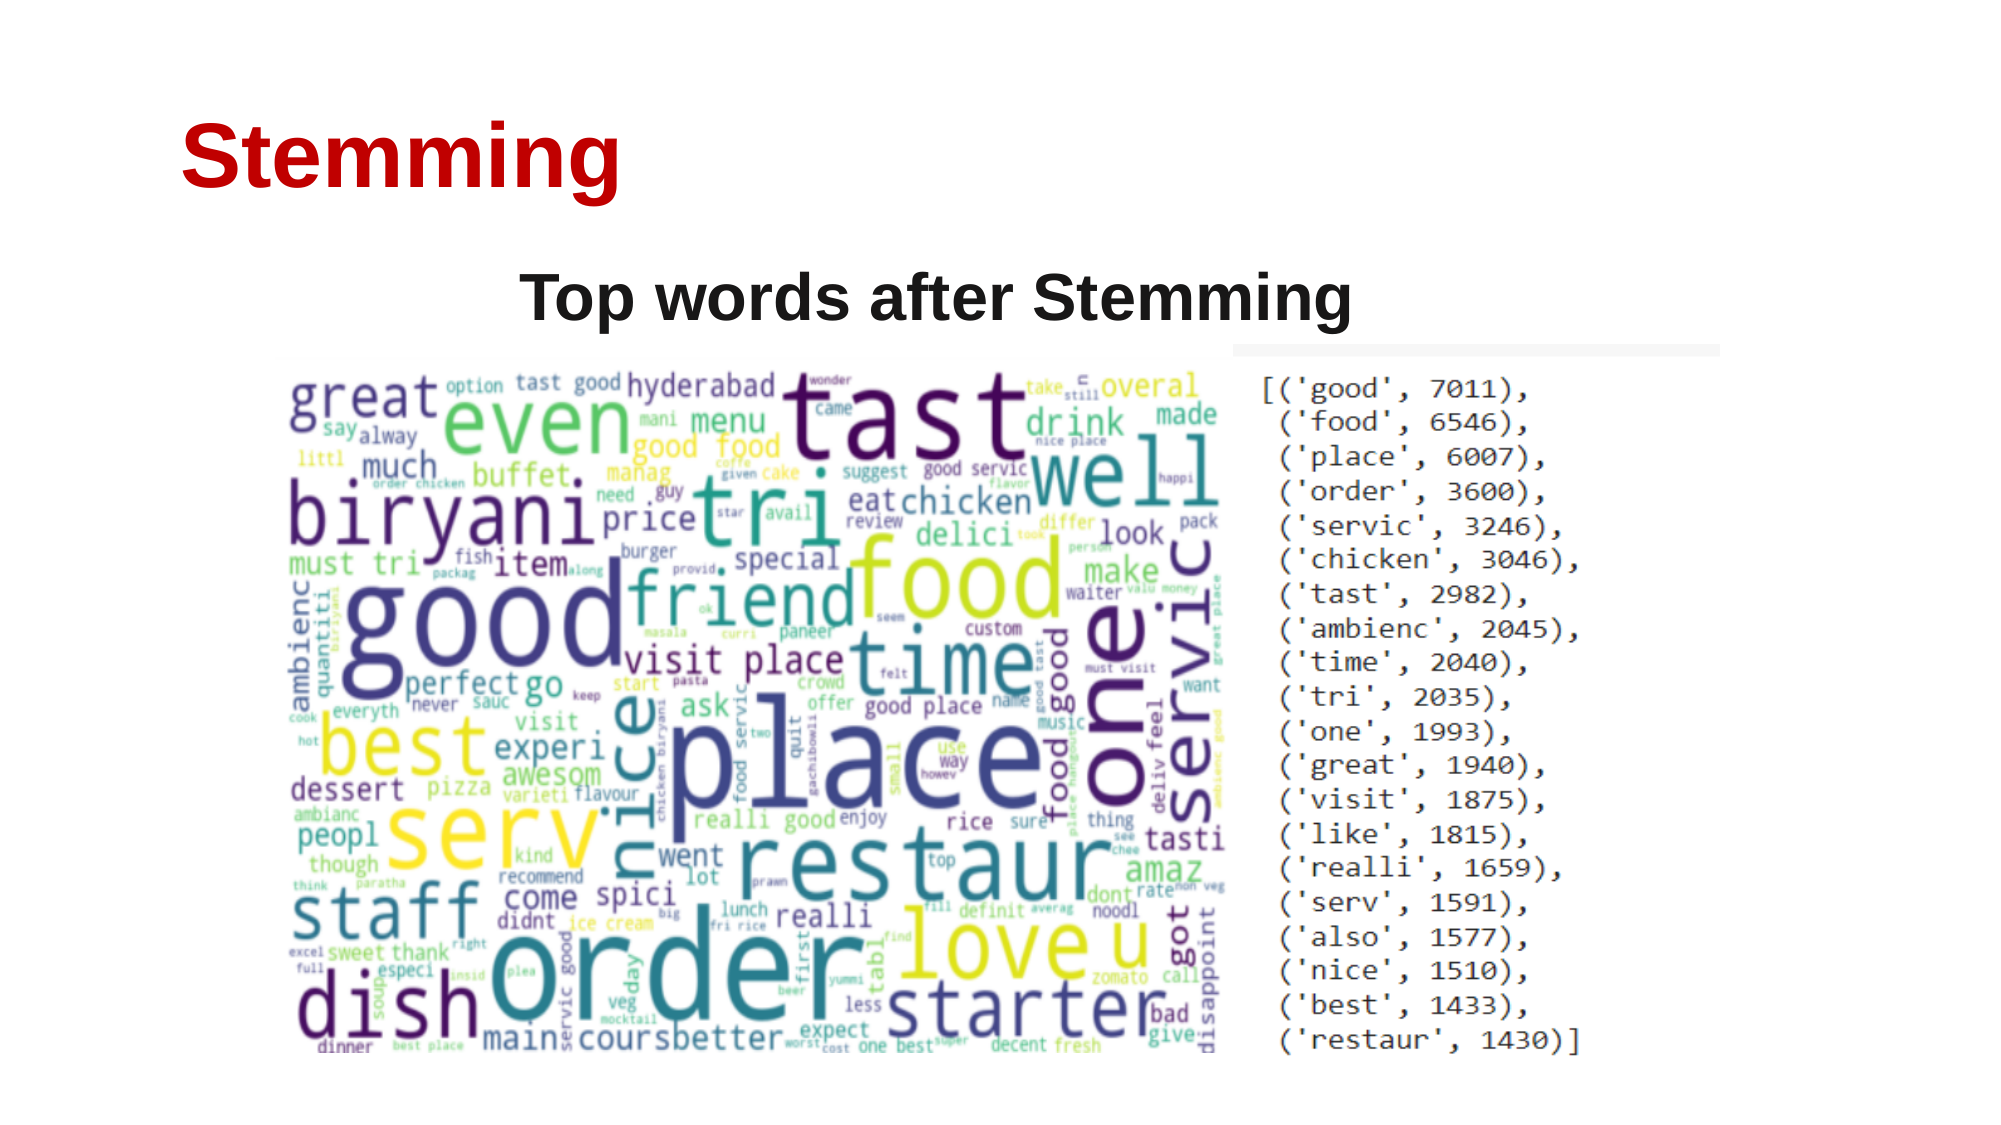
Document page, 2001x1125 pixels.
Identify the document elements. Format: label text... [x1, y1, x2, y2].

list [1233, 344, 1720, 1087]
list Top words after Stemming [111, 254, 1764, 358]
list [274, 357, 1233, 1053]
title Stemming [165, 73, 1891, 242]
